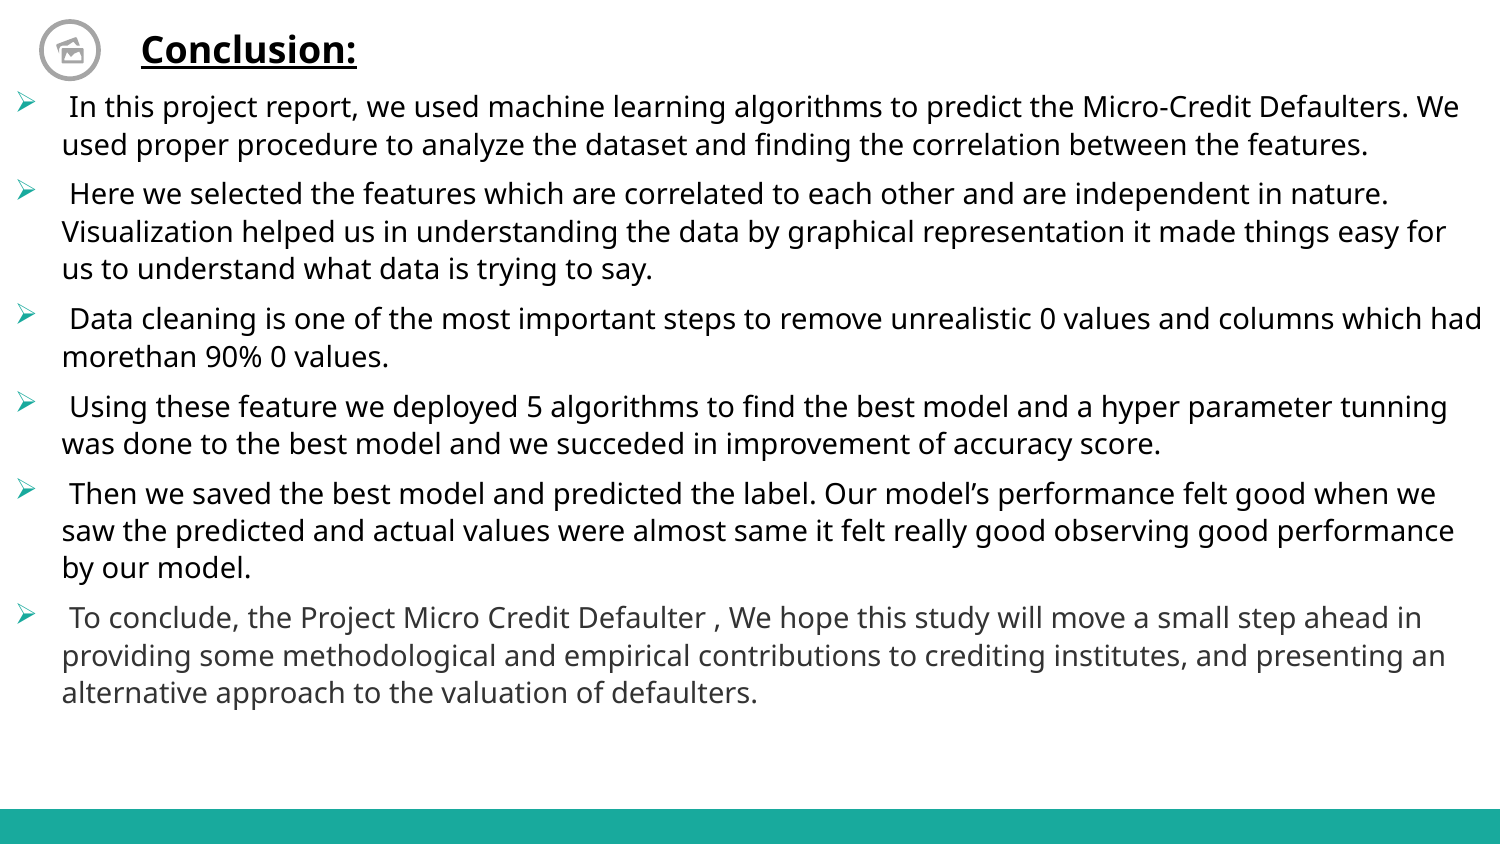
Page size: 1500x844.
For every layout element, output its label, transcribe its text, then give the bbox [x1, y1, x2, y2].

text_box In this project report, we used machine learning algorithms to predict the Micro-Credit Defaulters. We used proper procedure to analyze the dataset and finding the correlation between the features. Here we selected the features which are correlated to each other and are independent in nature. Visualization helped us in understanding the data by graphical representation it made things easy for us to understand what data is trying to say. Data cleaning is one of the most important steps to remove unrealistic 0 values and columns which had morethan 90% 0 values. Using these feature we deployed 5 algorithms to find the best model and a hyper parameter tunning was done to the best model and we succeded in improvement of accuracy score. Then we saved the best model and predicted the label. Our model’s performance felt good when we saw the predicted and actual values were almost same it felt really good observing good performance by our model. To conclude, the Project Micro Credit Defaulter , We hope this study will move a small step ahead in providing some methodological and empirical contributions to crediting institutes, and presenting an alternative approach to the valuation of defaulters. [0, 78, 1500, 717]
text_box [41, 21, 99, 79]
text_box [0, 808, 1500, 844]
text_box Conclusion: [125, 18, 373, 78]
